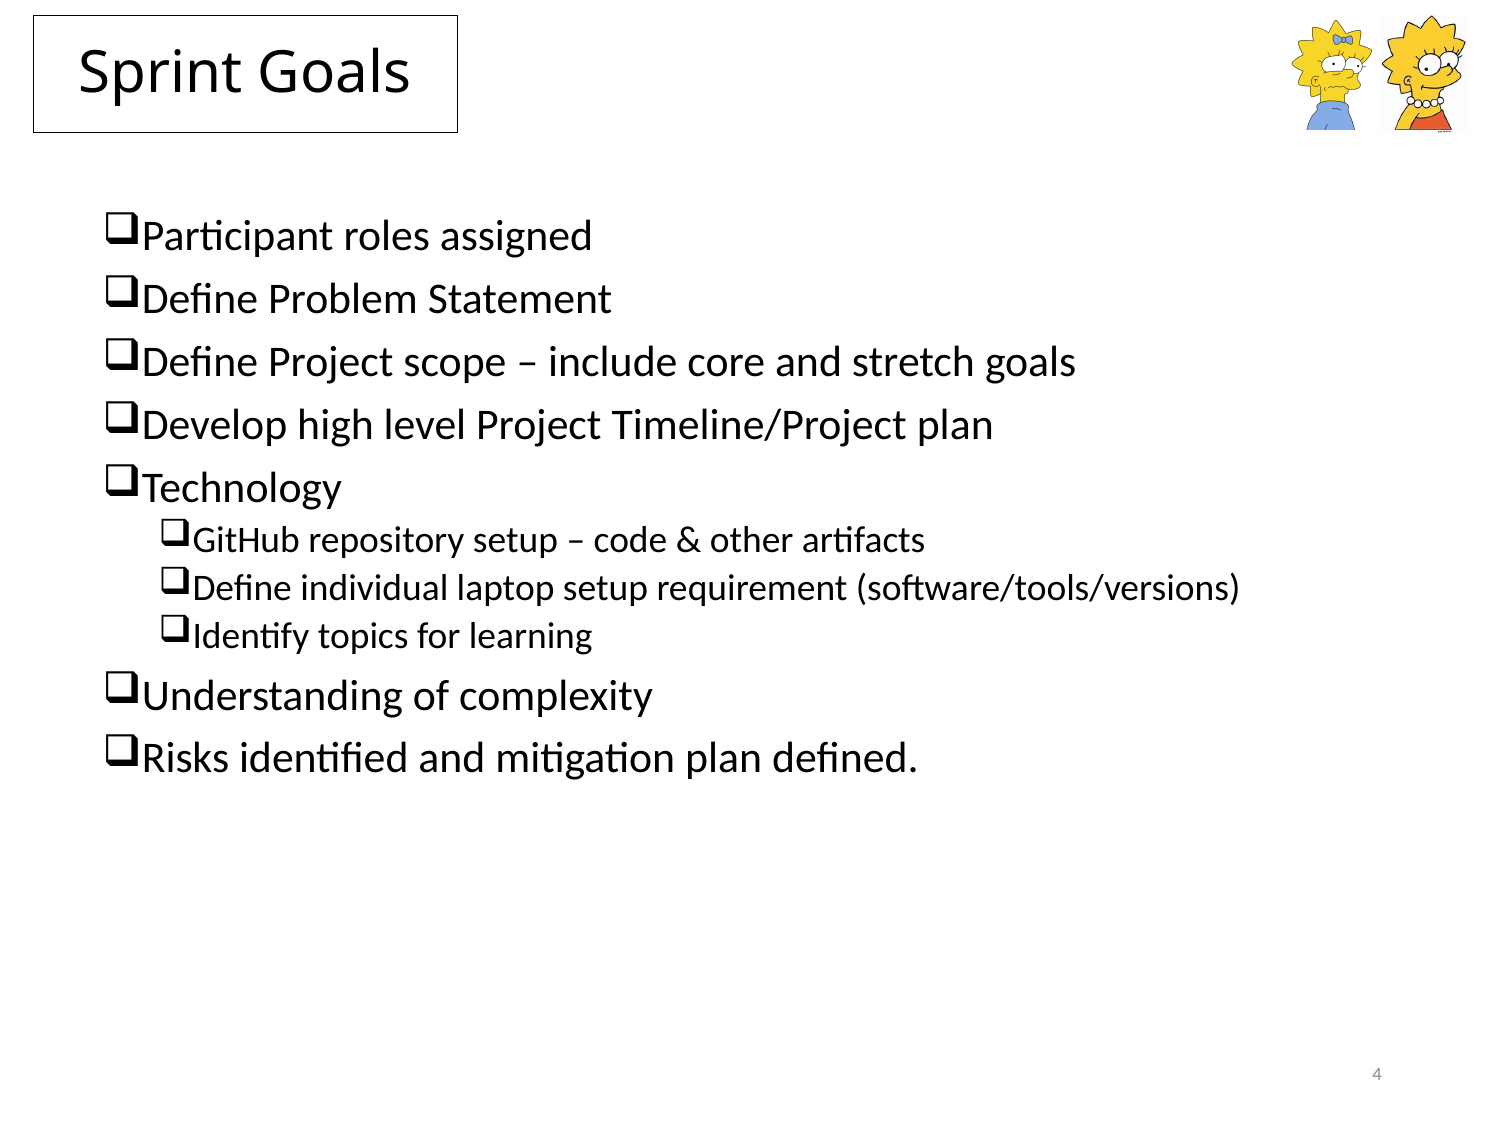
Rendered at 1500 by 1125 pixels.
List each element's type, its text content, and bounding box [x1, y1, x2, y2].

picture [1283, 15, 1467, 133]
slide_number 4 [1059, 1042, 1397, 1103]
list Participant roles assigned Define Problem Statement Define Project scope – include core and stretch goals Develop high level Project Timeline/Project plan Technology GitHub repository setup – code & other artifacts Define individual laptop setup requirement (software/tools/versions) Identify topics for learning Understanding of complexity Risks identified and mitigation plan defined. [87, 205, 1382, 920]
text_box Sprint Goals [33, 15, 458, 133]
